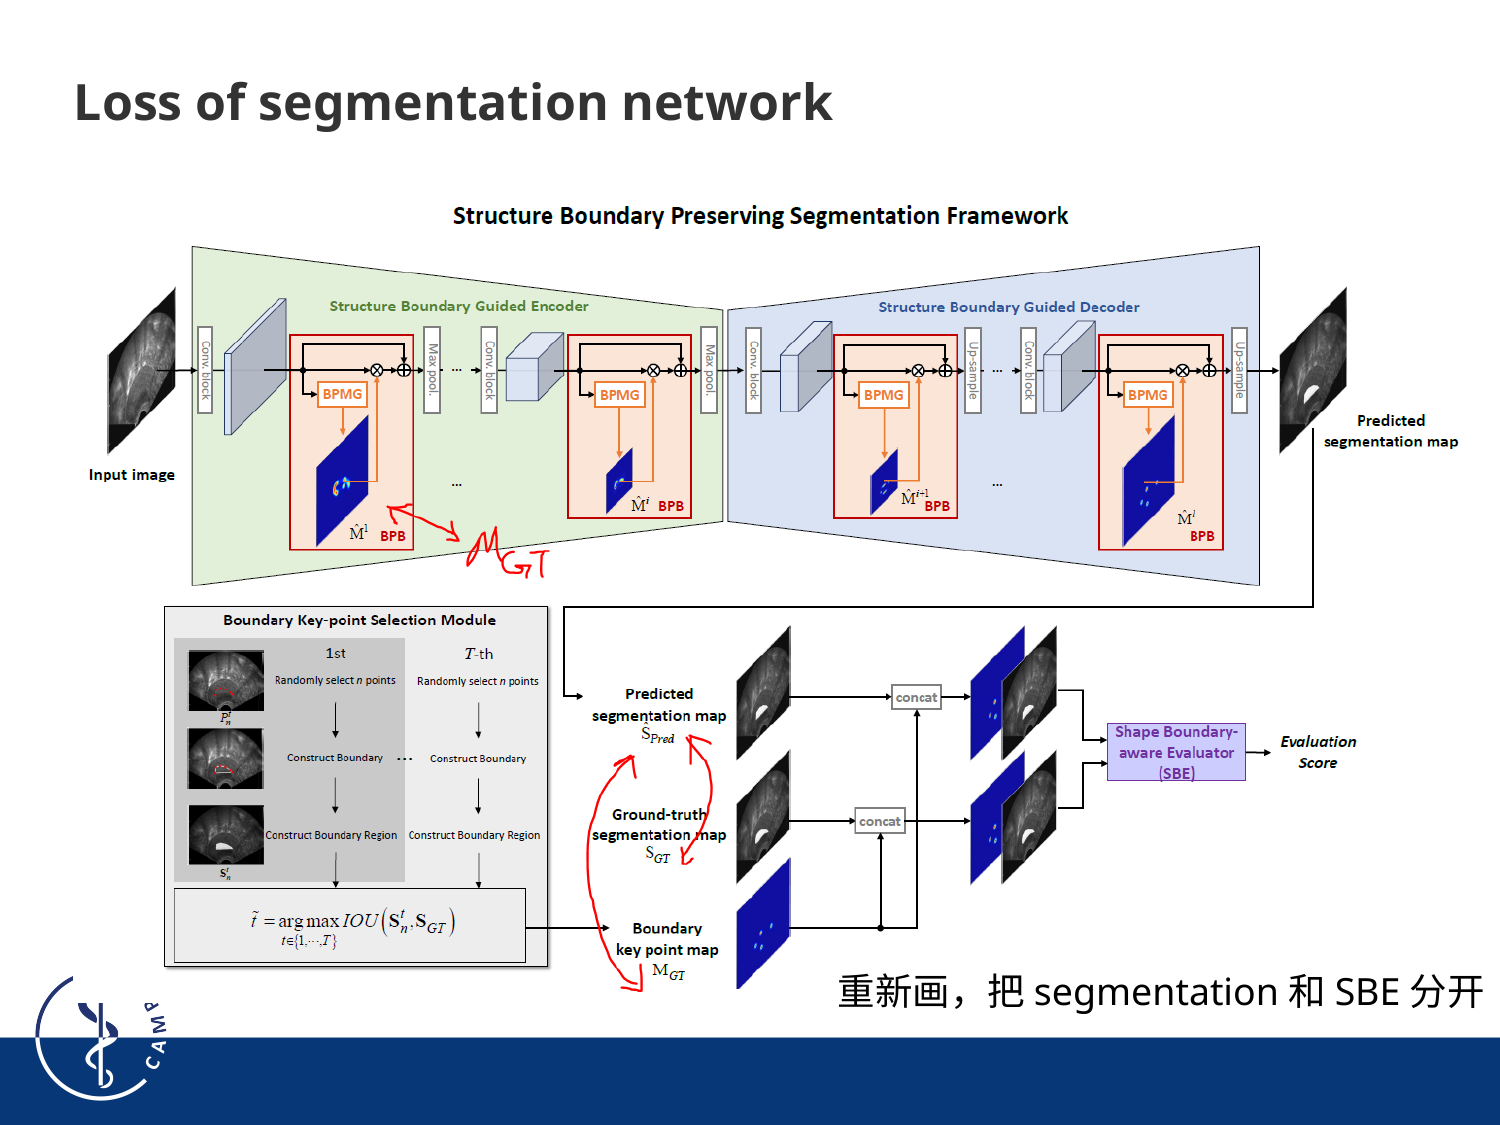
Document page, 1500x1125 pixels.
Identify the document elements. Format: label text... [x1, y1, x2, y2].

picture [0, 0, 1500, 1125]
title Loss of segmentation network [58, 37, 1438, 138]
text_box 重新画，把segmentation和SBE分开 [822, 960, 1500, 1021]
